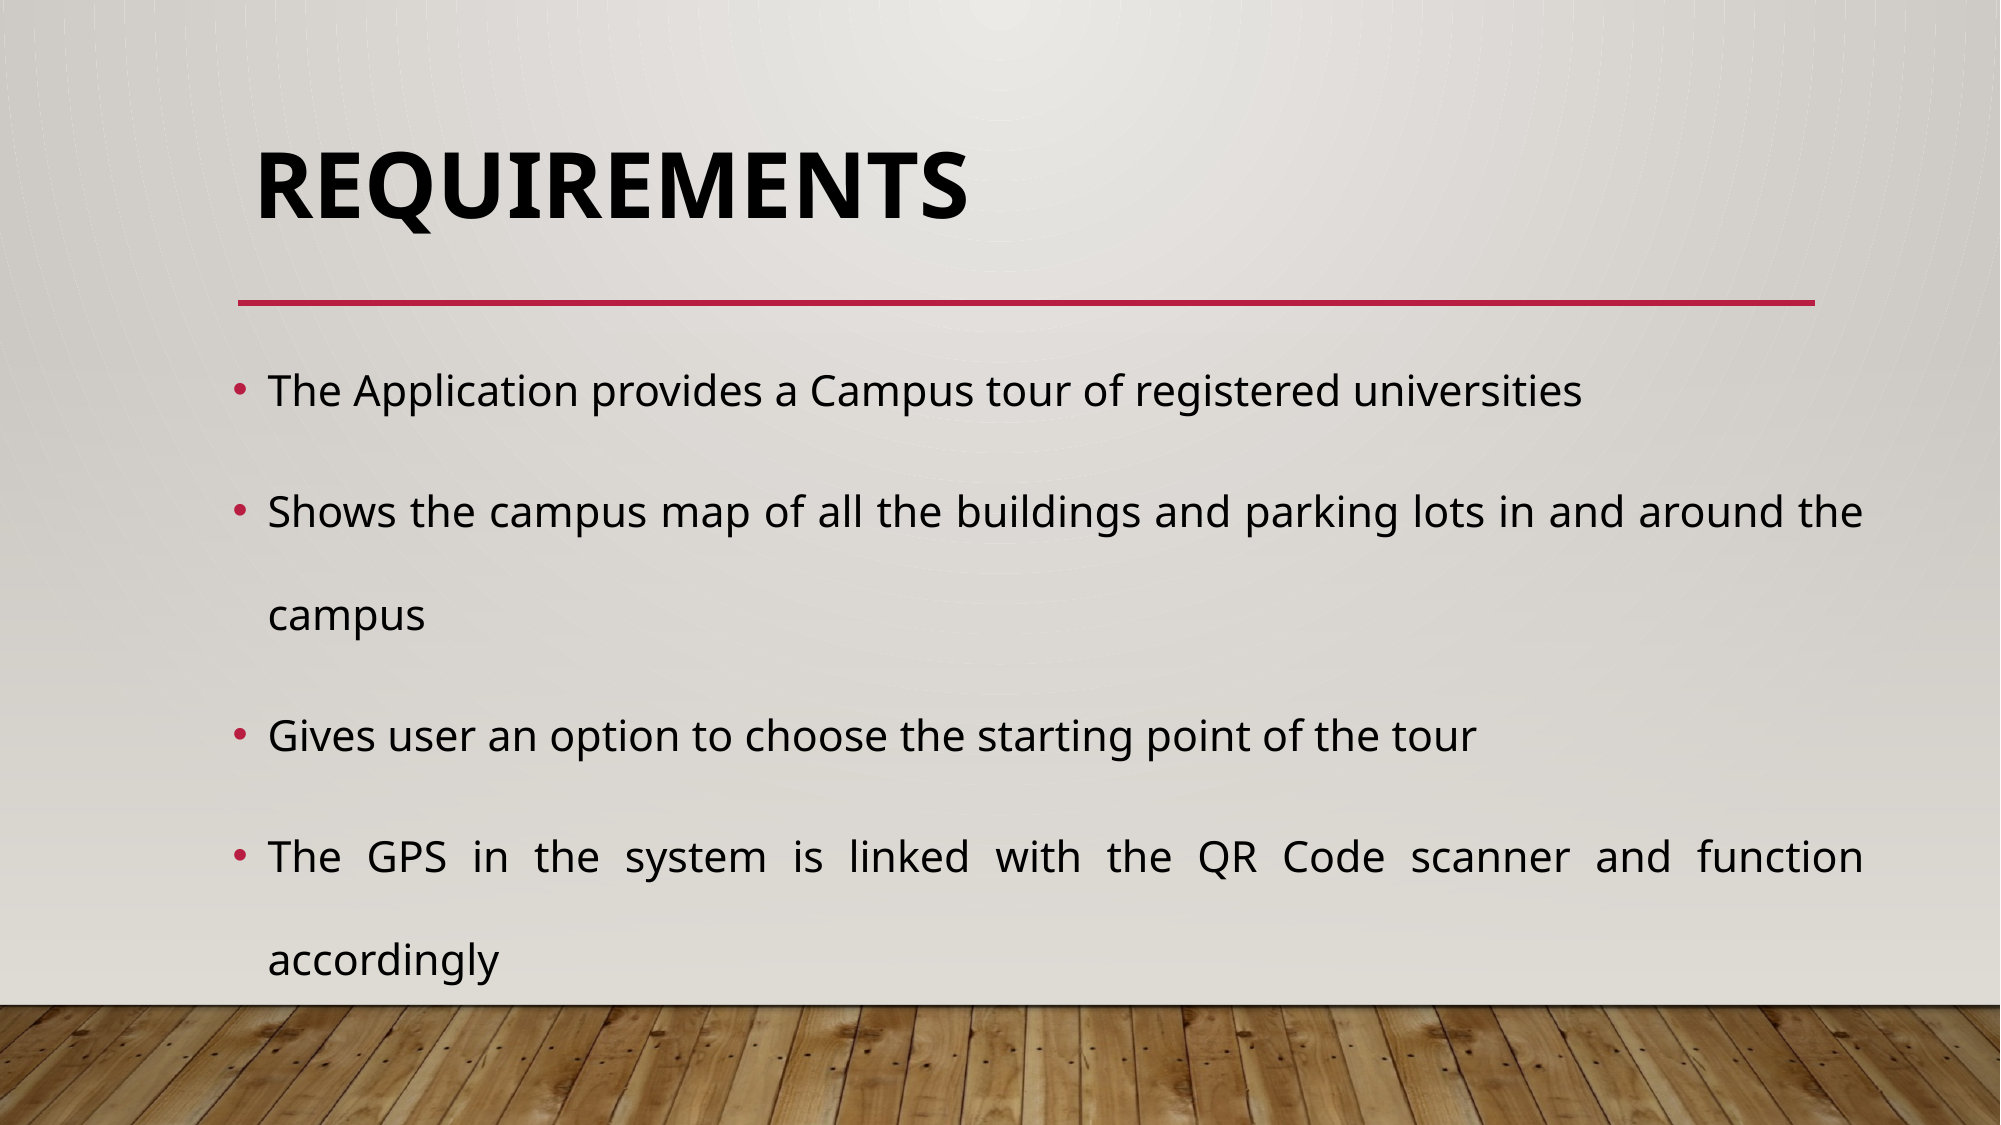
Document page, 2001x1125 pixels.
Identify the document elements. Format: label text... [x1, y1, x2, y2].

list The Application provides a Campus tour of registered universities Shows the campus map of all the buildings and parking lots in and around the campus Gives user an option to choose the starting point of the tour The GPS in the system is linked with the QR Code scanner and function accordingly [217, 304, 1880, 993]
title Requirements [238, 131, 1814, 304]
picture [0, 1005, 2000, 1125]
